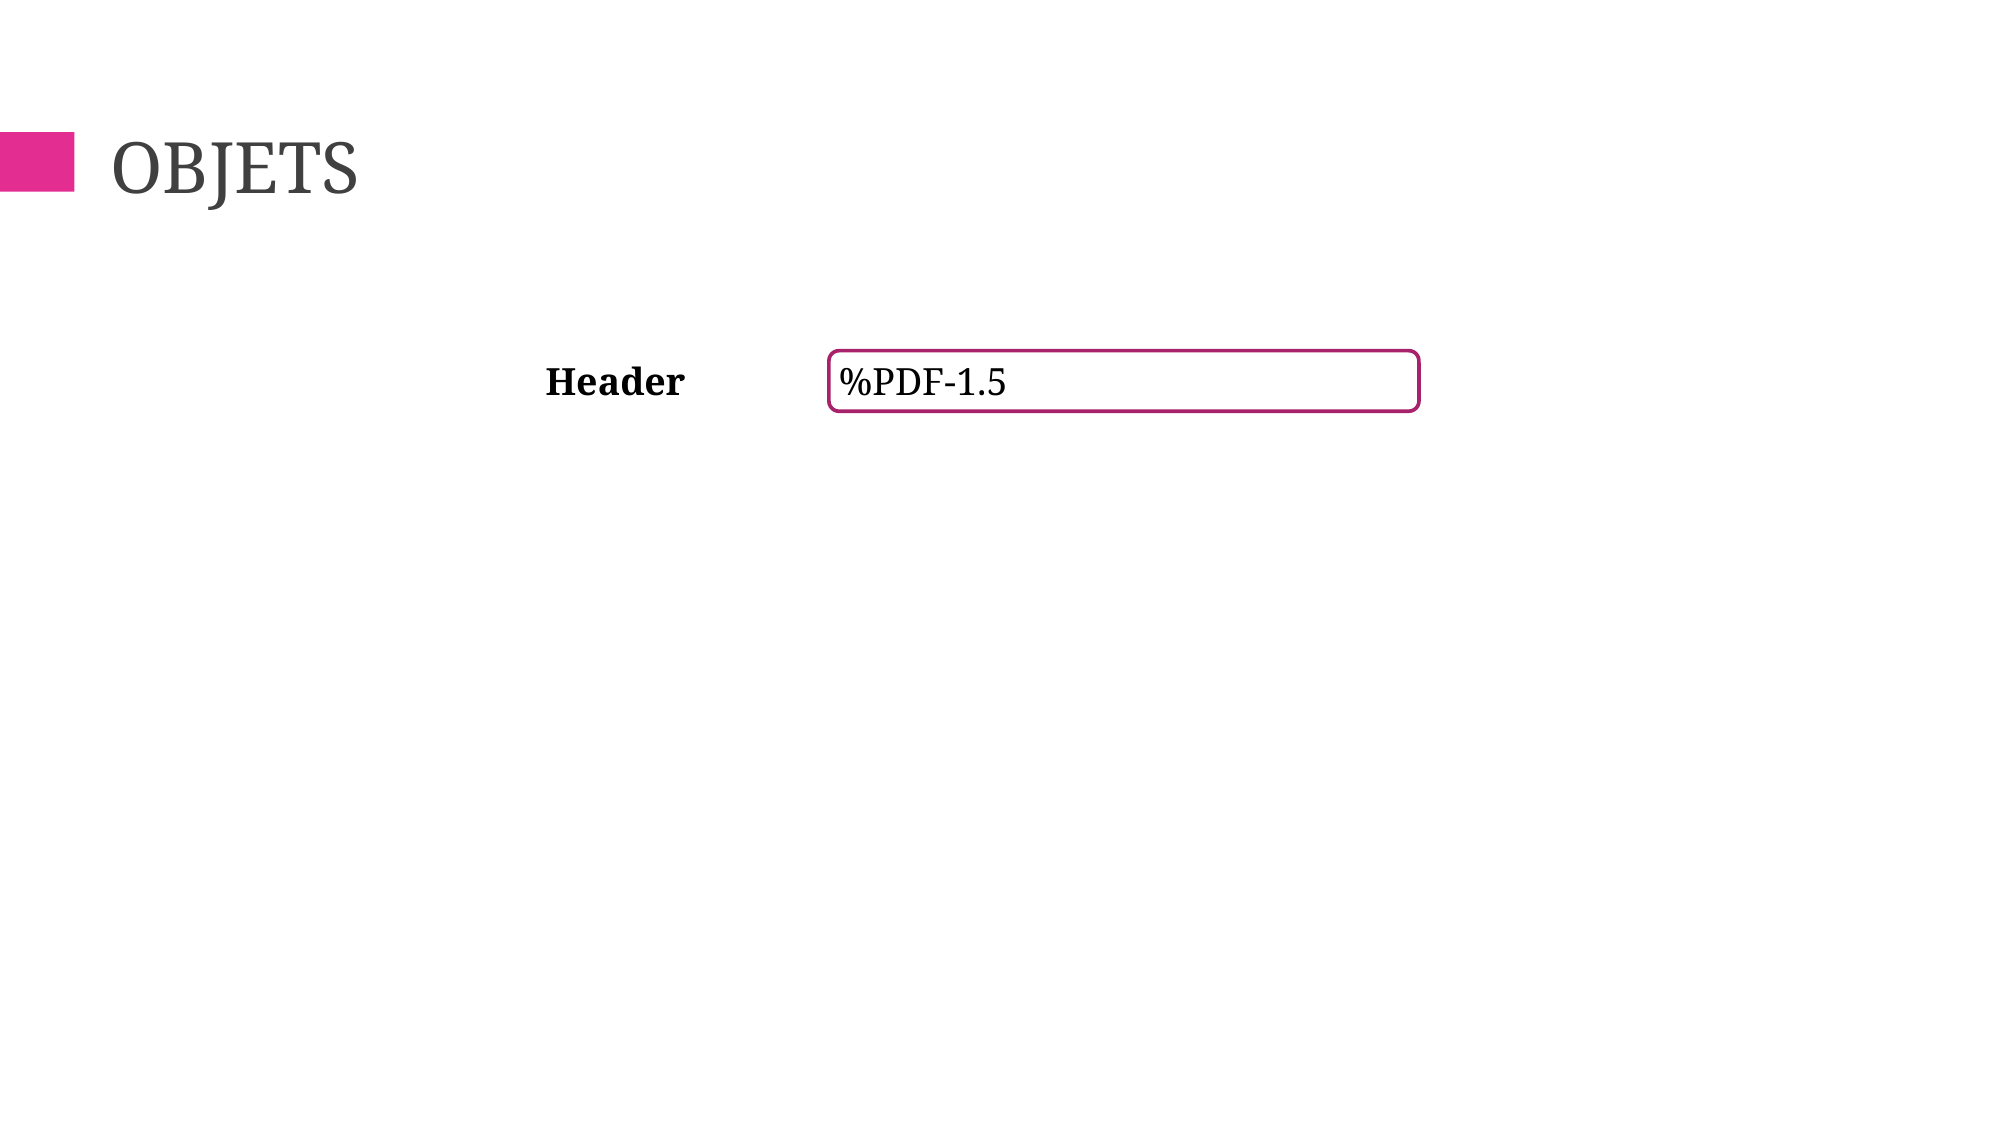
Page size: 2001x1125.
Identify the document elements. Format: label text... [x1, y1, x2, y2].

text_box [832, 348, 1421, 414]
text_box Header [530, 350, 701, 411]
text_box %PDF-1.5 [824, 350, 1023, 411]
title OBJETS [95, 115, 1905, 237]
